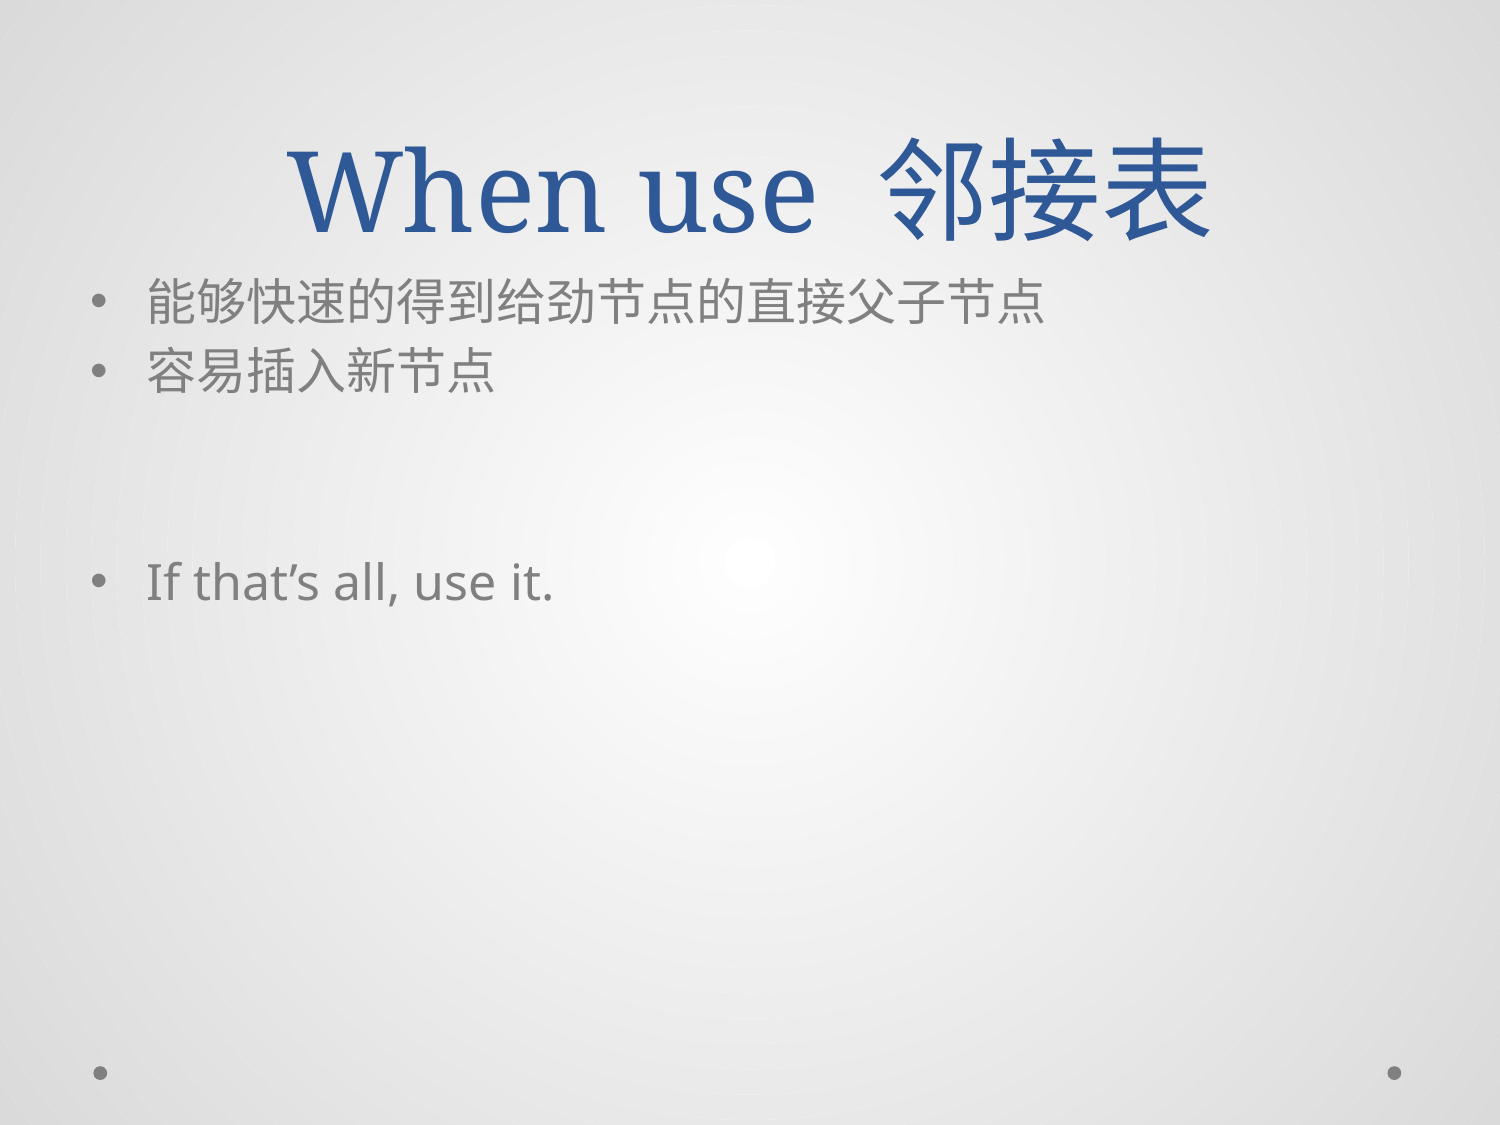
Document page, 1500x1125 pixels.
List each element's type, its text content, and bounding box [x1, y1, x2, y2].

list 能够快速的得到给劲节点的直接父子节点 容易插入新节点 If that’s all, use it. [75, 262, 1425, 1005]
title When use 邻接表 [75, 0, 1425, 262]
